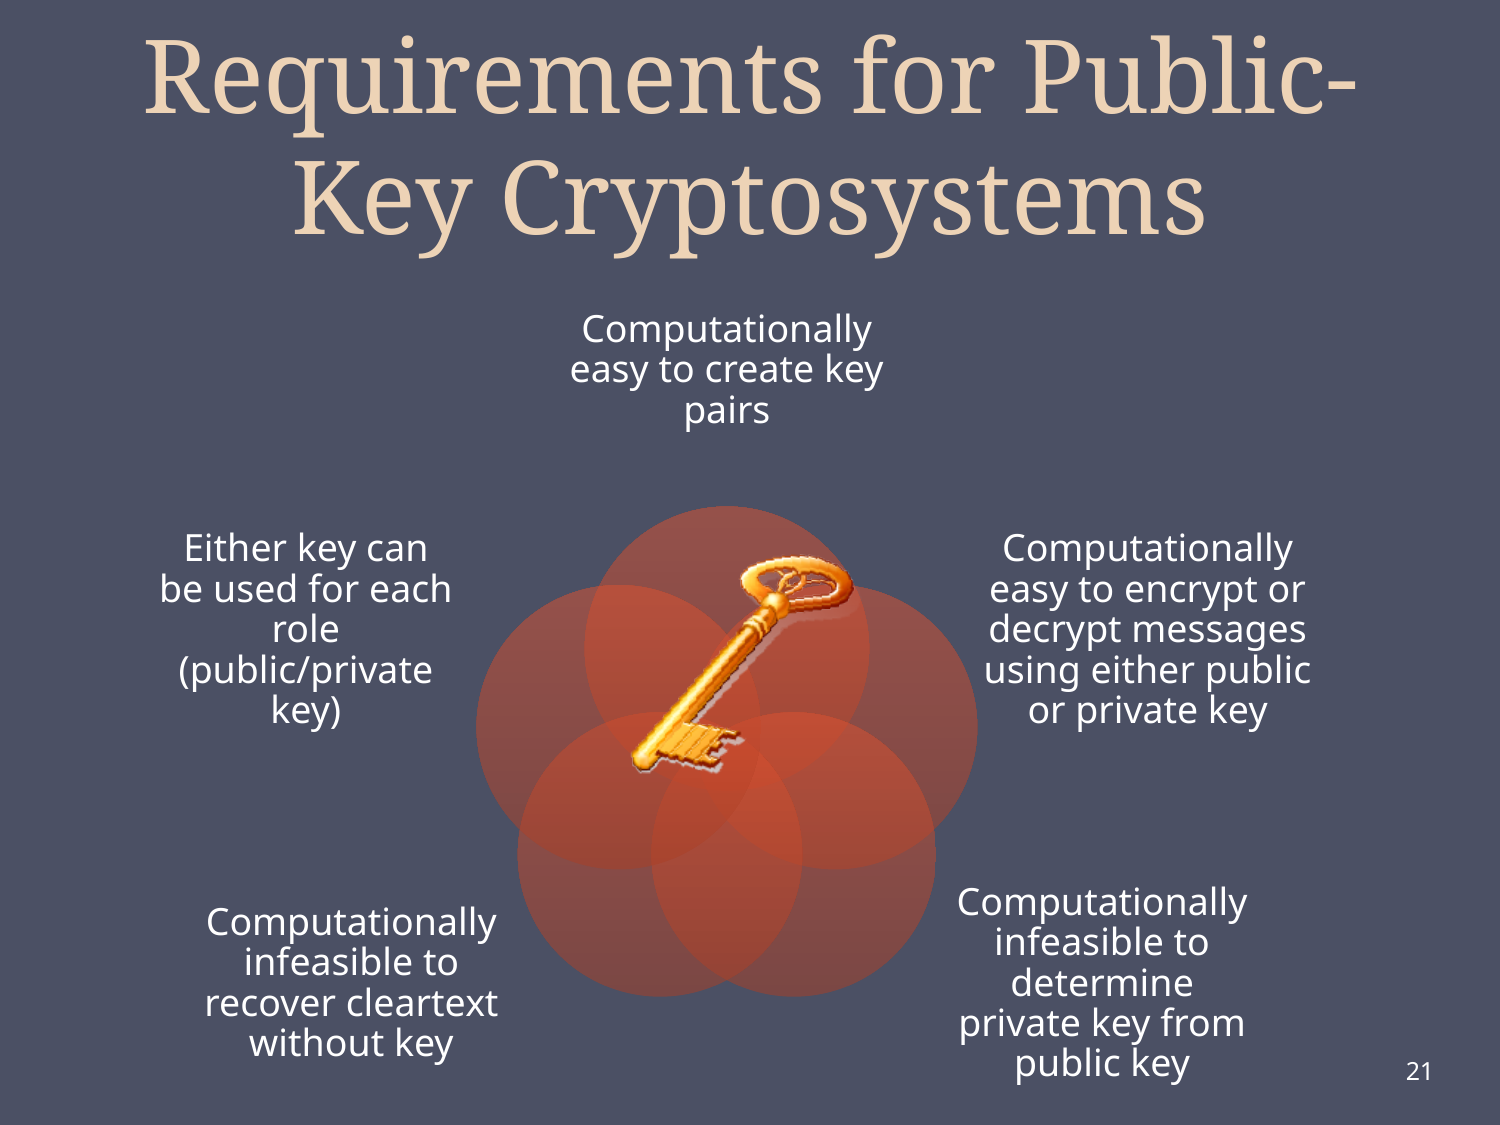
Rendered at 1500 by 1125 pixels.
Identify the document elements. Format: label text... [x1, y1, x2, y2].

picture [607, 532, 873, 798]
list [62, 274, 1413, 1088]
slide_number 21 [1401, 1042, 1494, 1103]
title Requirements for Public-Key Cryptosystems [75, 0, 1425, 263]
